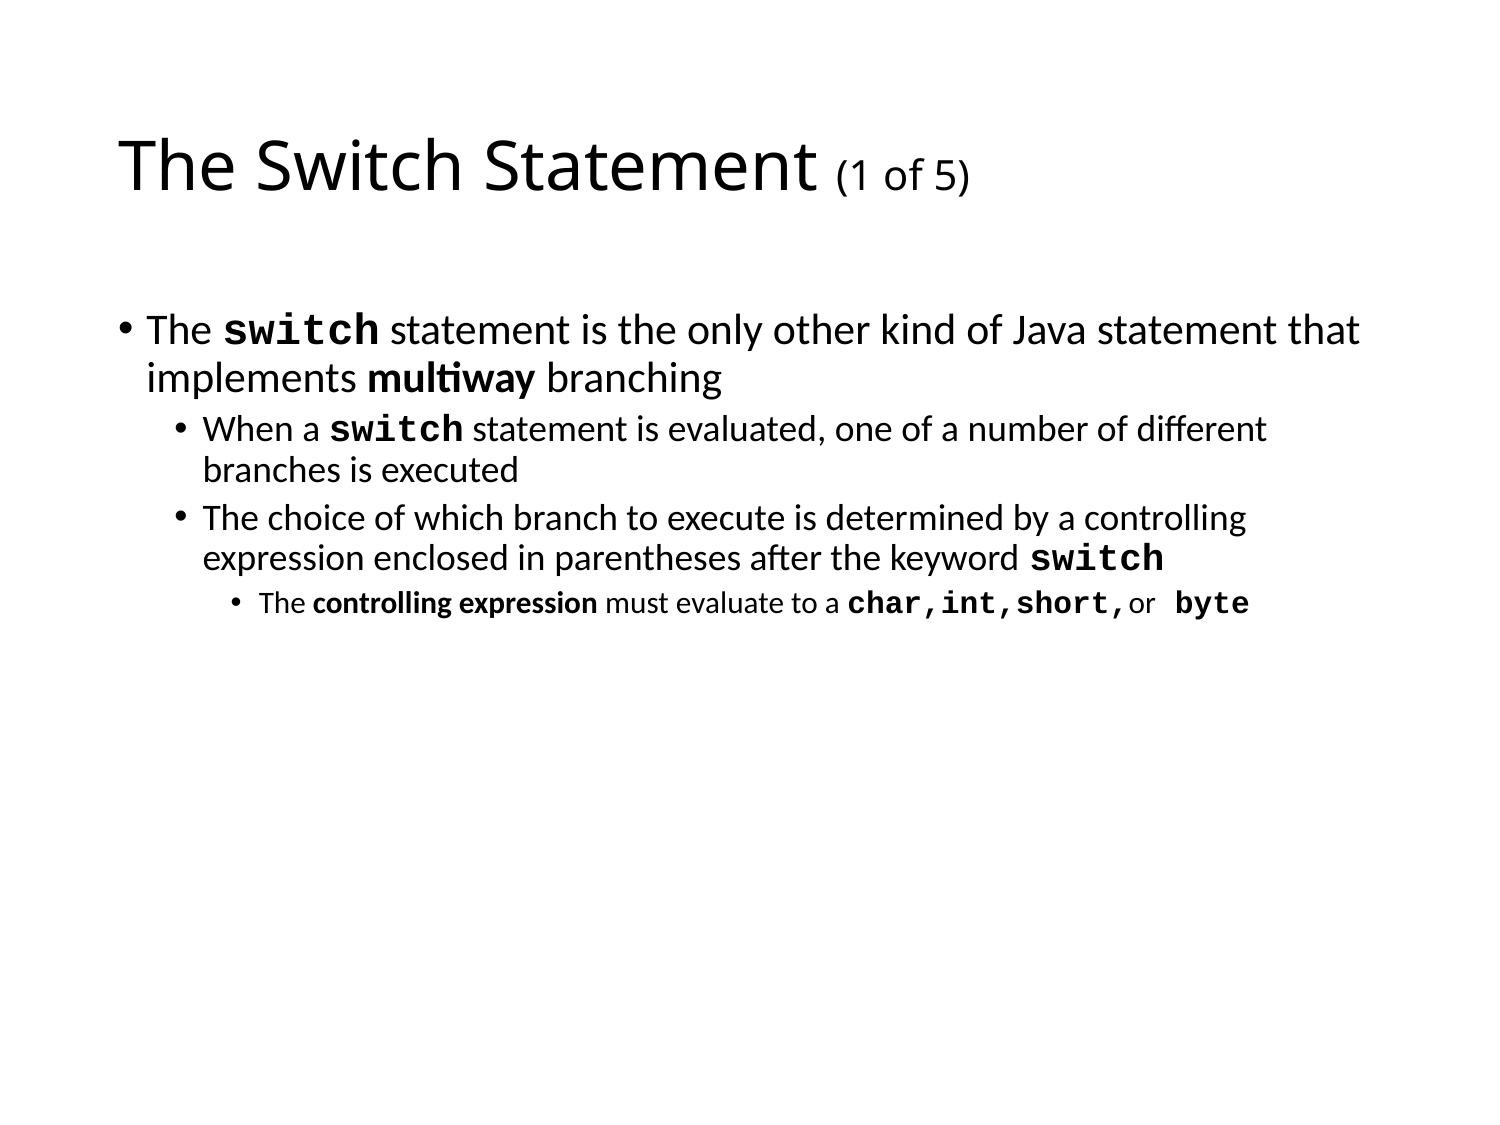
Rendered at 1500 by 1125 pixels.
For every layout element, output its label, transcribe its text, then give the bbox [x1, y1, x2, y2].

title The Switch Statement (1 of 5) [103, 59, 1397, 278]
list The switch statement is the only other kind of Java statement that implements multiway branching When a switch statement is evaluated, one of a number of different branches is executed The choice of which branch to execute is determined by a controlling expression enclosed in parentheses after the keyword switch The controlling expression must evaluate to a char,int,short,or byte [103, 299, 1397, 1014]
